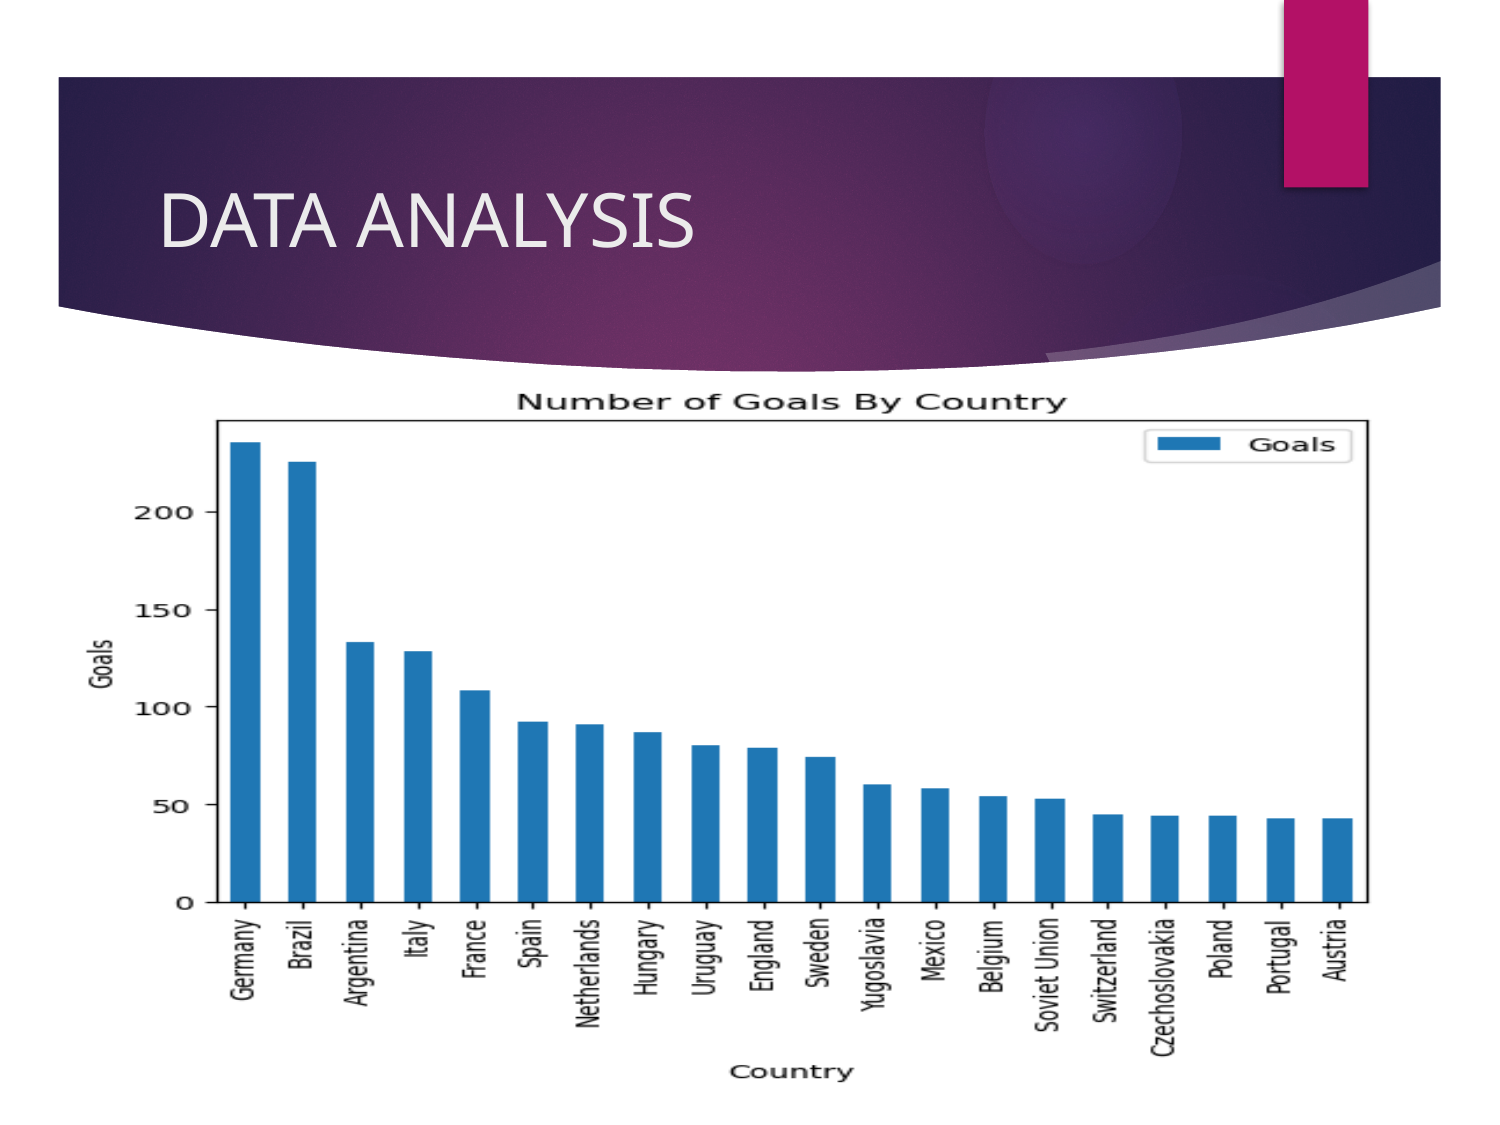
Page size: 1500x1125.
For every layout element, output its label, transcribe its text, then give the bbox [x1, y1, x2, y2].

title DATA ANALYSIS [142, 159, 1220, 276]
picture [64, 381, 1389, 1095]
